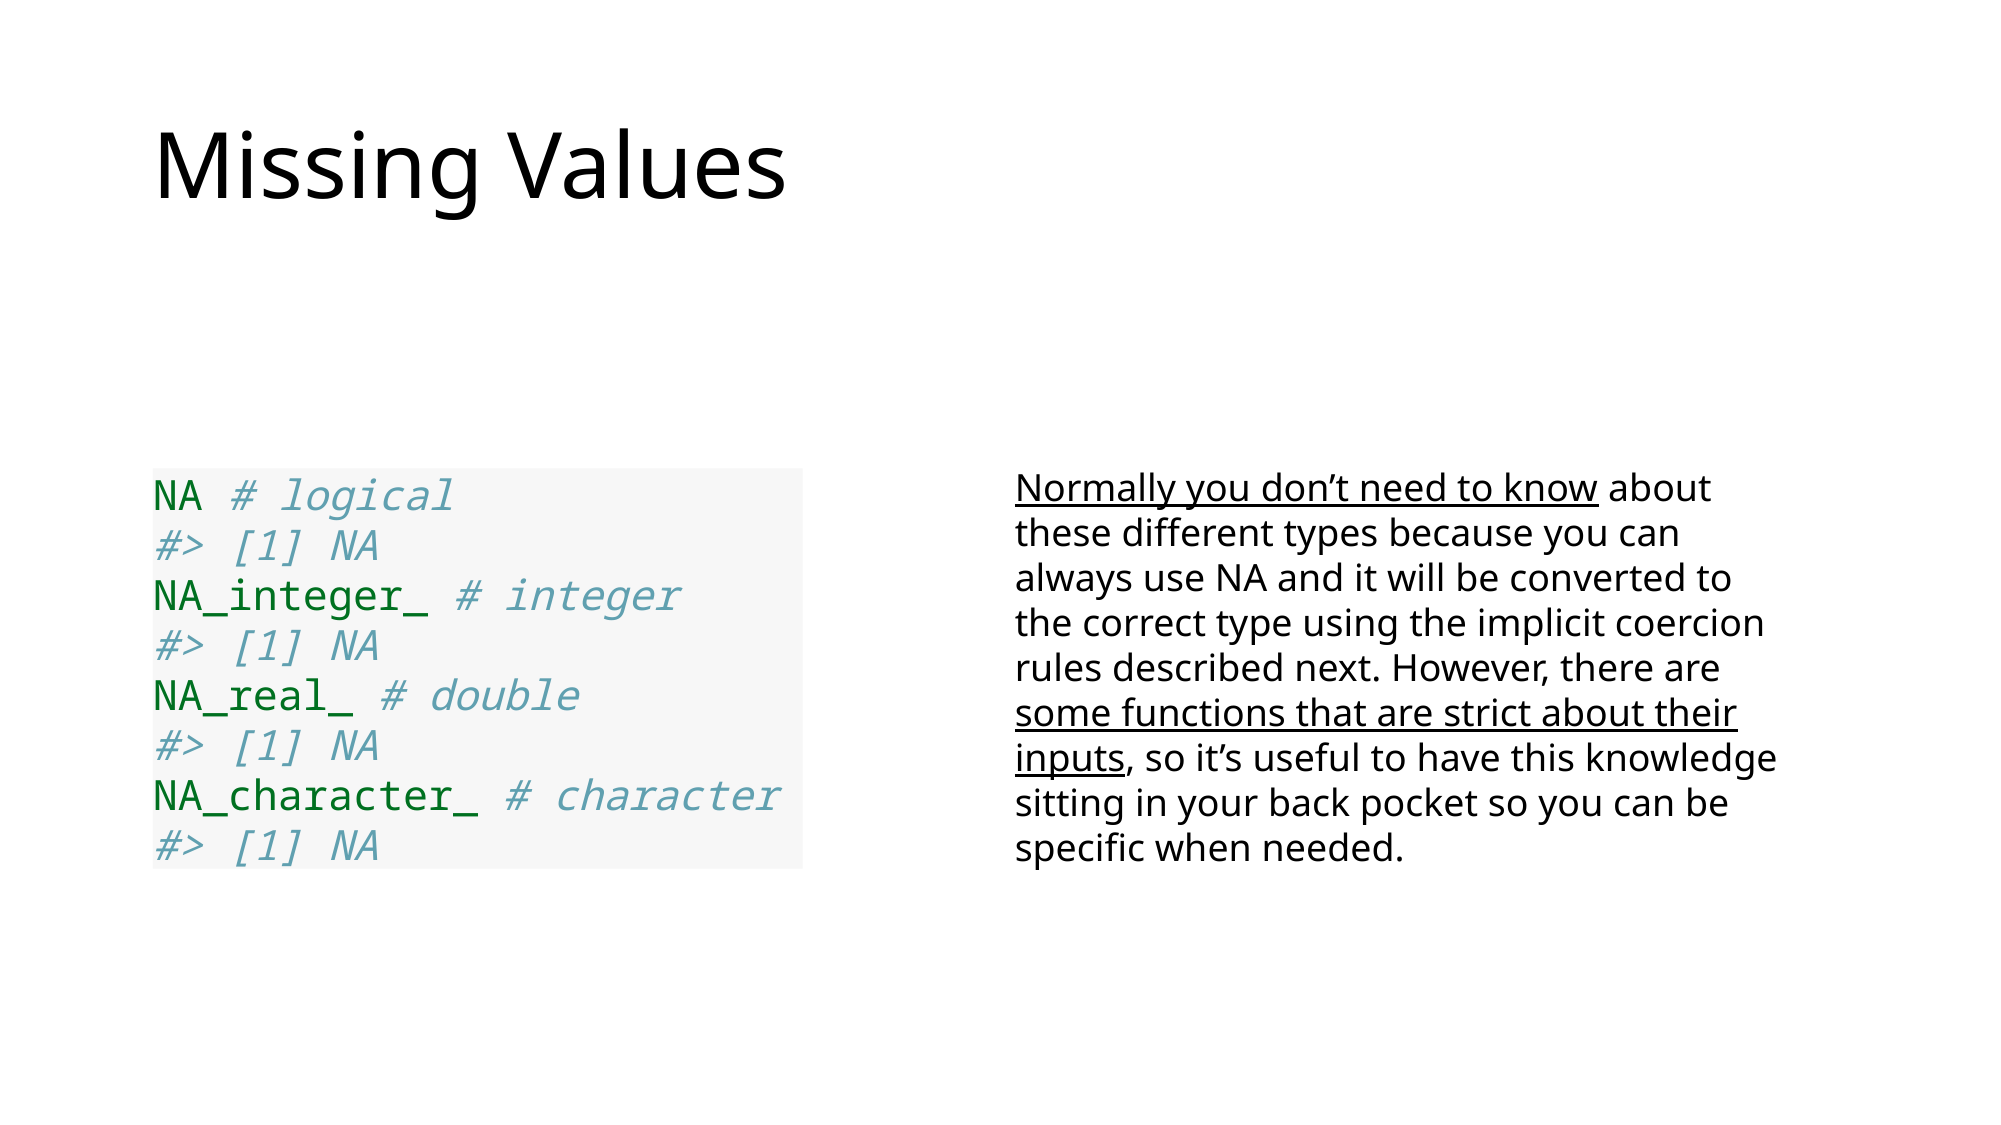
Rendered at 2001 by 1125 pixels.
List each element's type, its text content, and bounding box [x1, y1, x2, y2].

title Missing Values [137, 59, 1863, 278]
text_box Normally you don’t need to know about these different types because you can always use NA and it will be converted to the correct type using the implicit coercion rules described next. However, there are some functions that are strict about their inputs, so it’s useful to have this knowledge sitting in your back pocket so you can be specific when needed. [999, 456, 1807, 877]
text_box NA # logical #> [1] NA NA_integer_ # integer #> [1] NA NA_real_ # double #> [1] NA NA_character_ # character #> [1] NA [152, 468, 803, 869]
